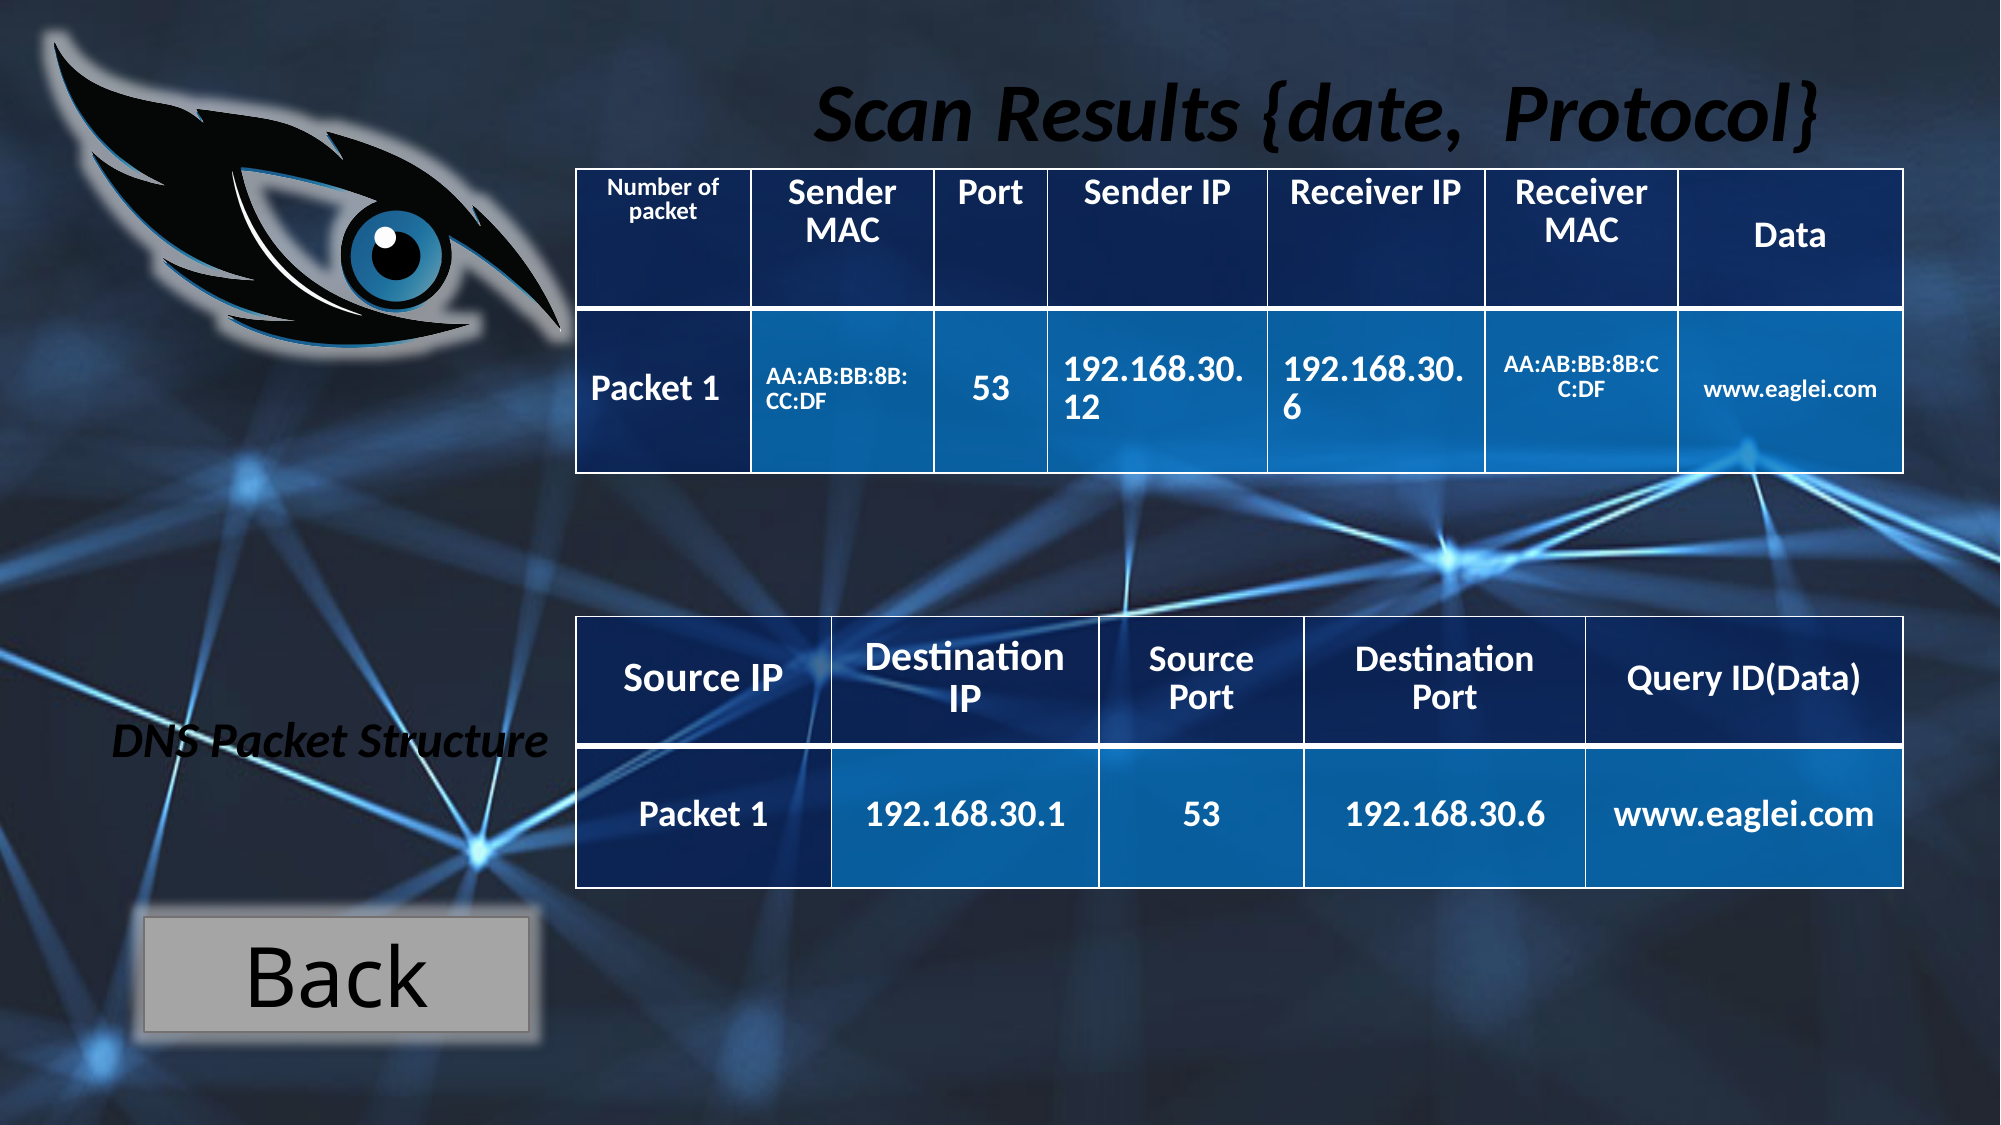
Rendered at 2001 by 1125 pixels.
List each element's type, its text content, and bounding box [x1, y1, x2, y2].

table_header Number of packet [577, 170, 750, 306]
table_cell 192.168.30.1 [832, 749, 1098, 887]
table_cell www.eaglei.com [1586, 749, 1902, 887]
table_cell 192.168.30.6 [1268, 311, 1484, 472]
text_box Scan Results {date, Protocol} [799, 42, 1872, 168]
table_cell www.eaglei.com [1679, 311, 1902, 472]
table_cell 192.168.30.6 [1305, 749, 1585, 887]
text_box eaglei [37, 25, 579, 168]
table_cell 53 [935, 311, 1047, 472]
table_header Destination IP [832, 617, 1098, 743]
table_cell Packet 1 [577, 749, 831, 887]
picture [54, 42, 561, 348]
table_header Source IP [577, 617, 831, 743]
table_cell 53 [1100, 749, 1303, 887]
table_header Destination Port [1305, 617, 1585, 743]
table_header Port [935, 170, 1047, 306]
table_header Sender IP [1048, 170, 1267, 306]
table_cell AA:AB:BB:8B:CC:DF [1486, 311, 1677, 472]
text_box Back [143, 916, 530, 1033]
table_header Sender MAC [752, 170, 933, 306]
table_header Source Port [1100, 617, 1303, 743]
table_header Receiver IP [1268, 170, 1484, 306]
table_header Receiver MAC [1486, 170, 1677, 306]
text_box DNS Packet Structure [96, 700, 576, 776]
table_cell AA:AB:BB:8B:CC:DF [752, 311, 933, 472]
text_box eaglei [128, 900, 545, 1049]
table_cell Packet 1 [577, 311, 750, 472]
table_header Query ID(Data) [1586, 617, 1902, 743]
table_cell 192.168.30.12 [1048, 311, 1267, 472]
table_header Data [1679, 170, 1902, 306]
